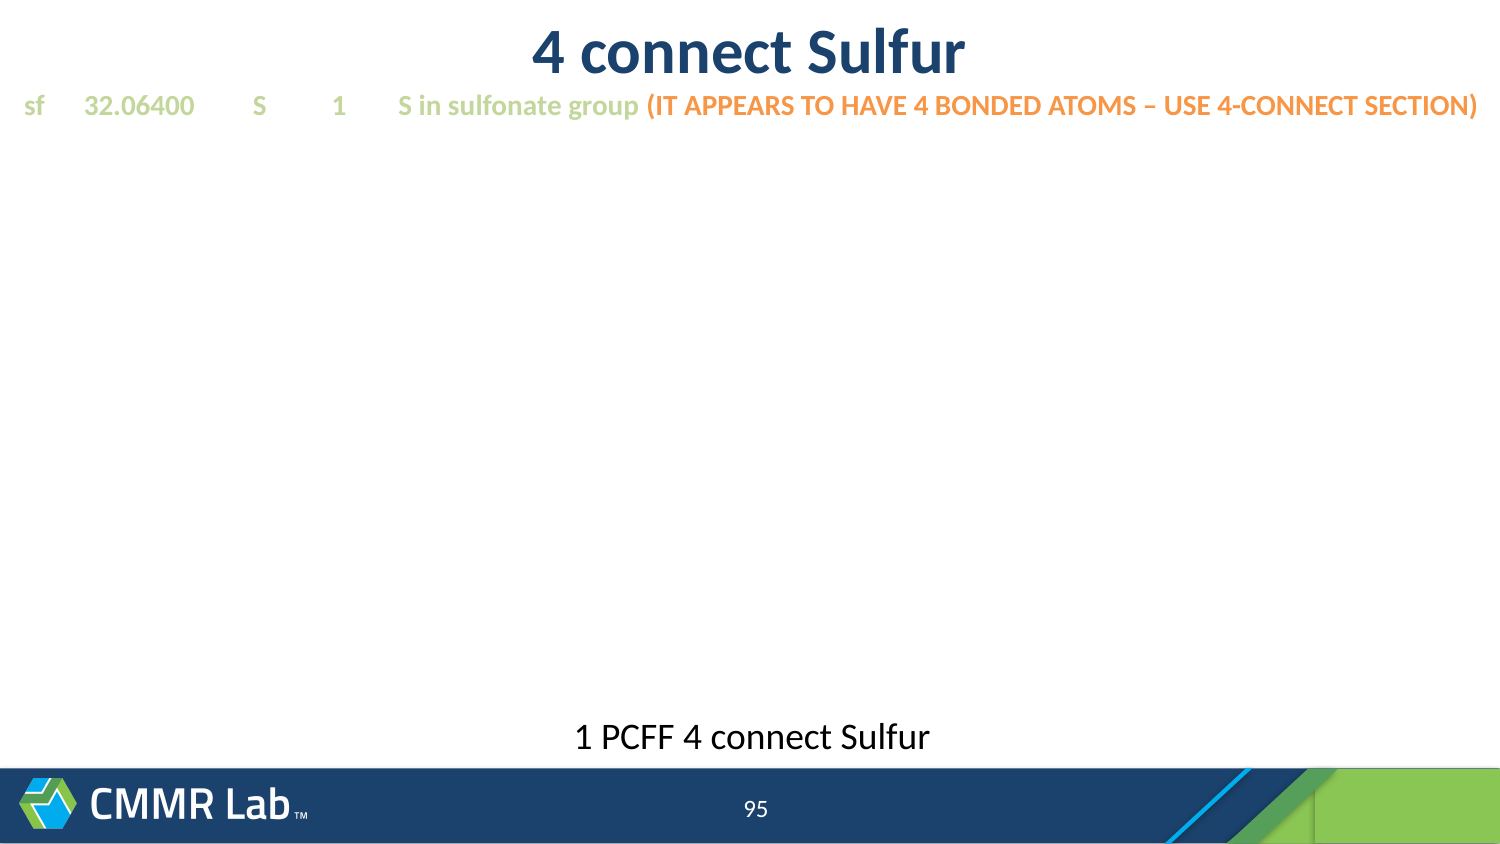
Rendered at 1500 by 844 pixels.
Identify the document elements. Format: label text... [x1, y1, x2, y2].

picture [0, 761, 324, 843]
text_box sf 32.06400 S 1 S in sulfonate group (IT APPEARS TO HAVE 4 BONDED ATOMS – USE 4-CONNECT SECTION) [9, 79, 1500, 199]
title 4 connect Sulfur [0, 0, 1500, 94]
text_box 1 PCFF 4 connect Sulfur [558, 704, 1009, 765]
slide_number 95 [581, 784, 932, 830]
